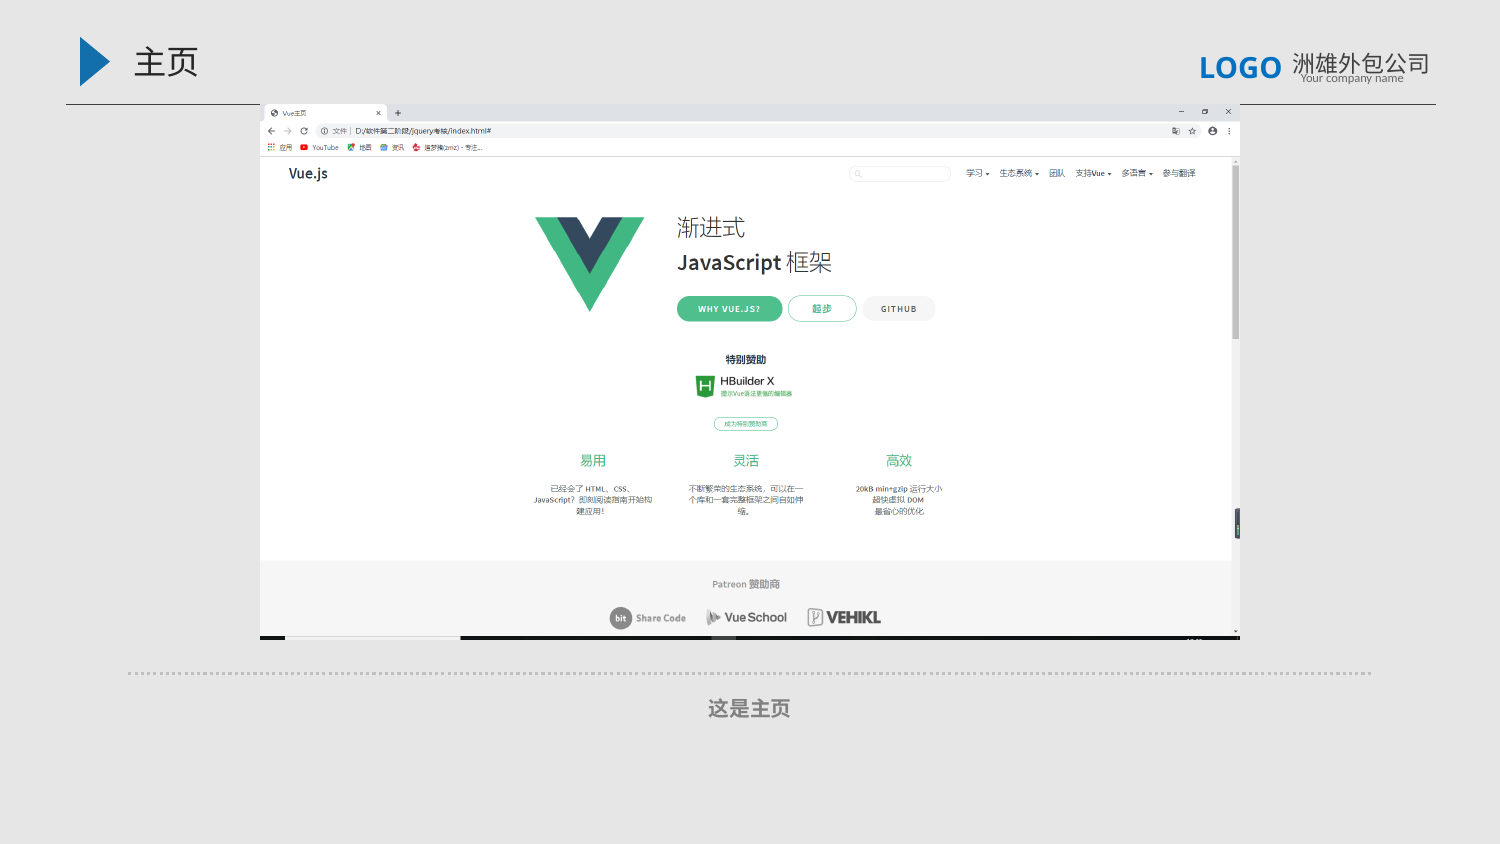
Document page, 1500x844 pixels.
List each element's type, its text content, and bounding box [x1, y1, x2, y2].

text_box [1158, 42, 1495, 93]
text_box 主页 [121, 35, 447, 87]
picture [260, 104, 1240, 640]
text_box 这是主页 [127, 695, 1373, 721]
text_box [78, 34, 112, 89]
